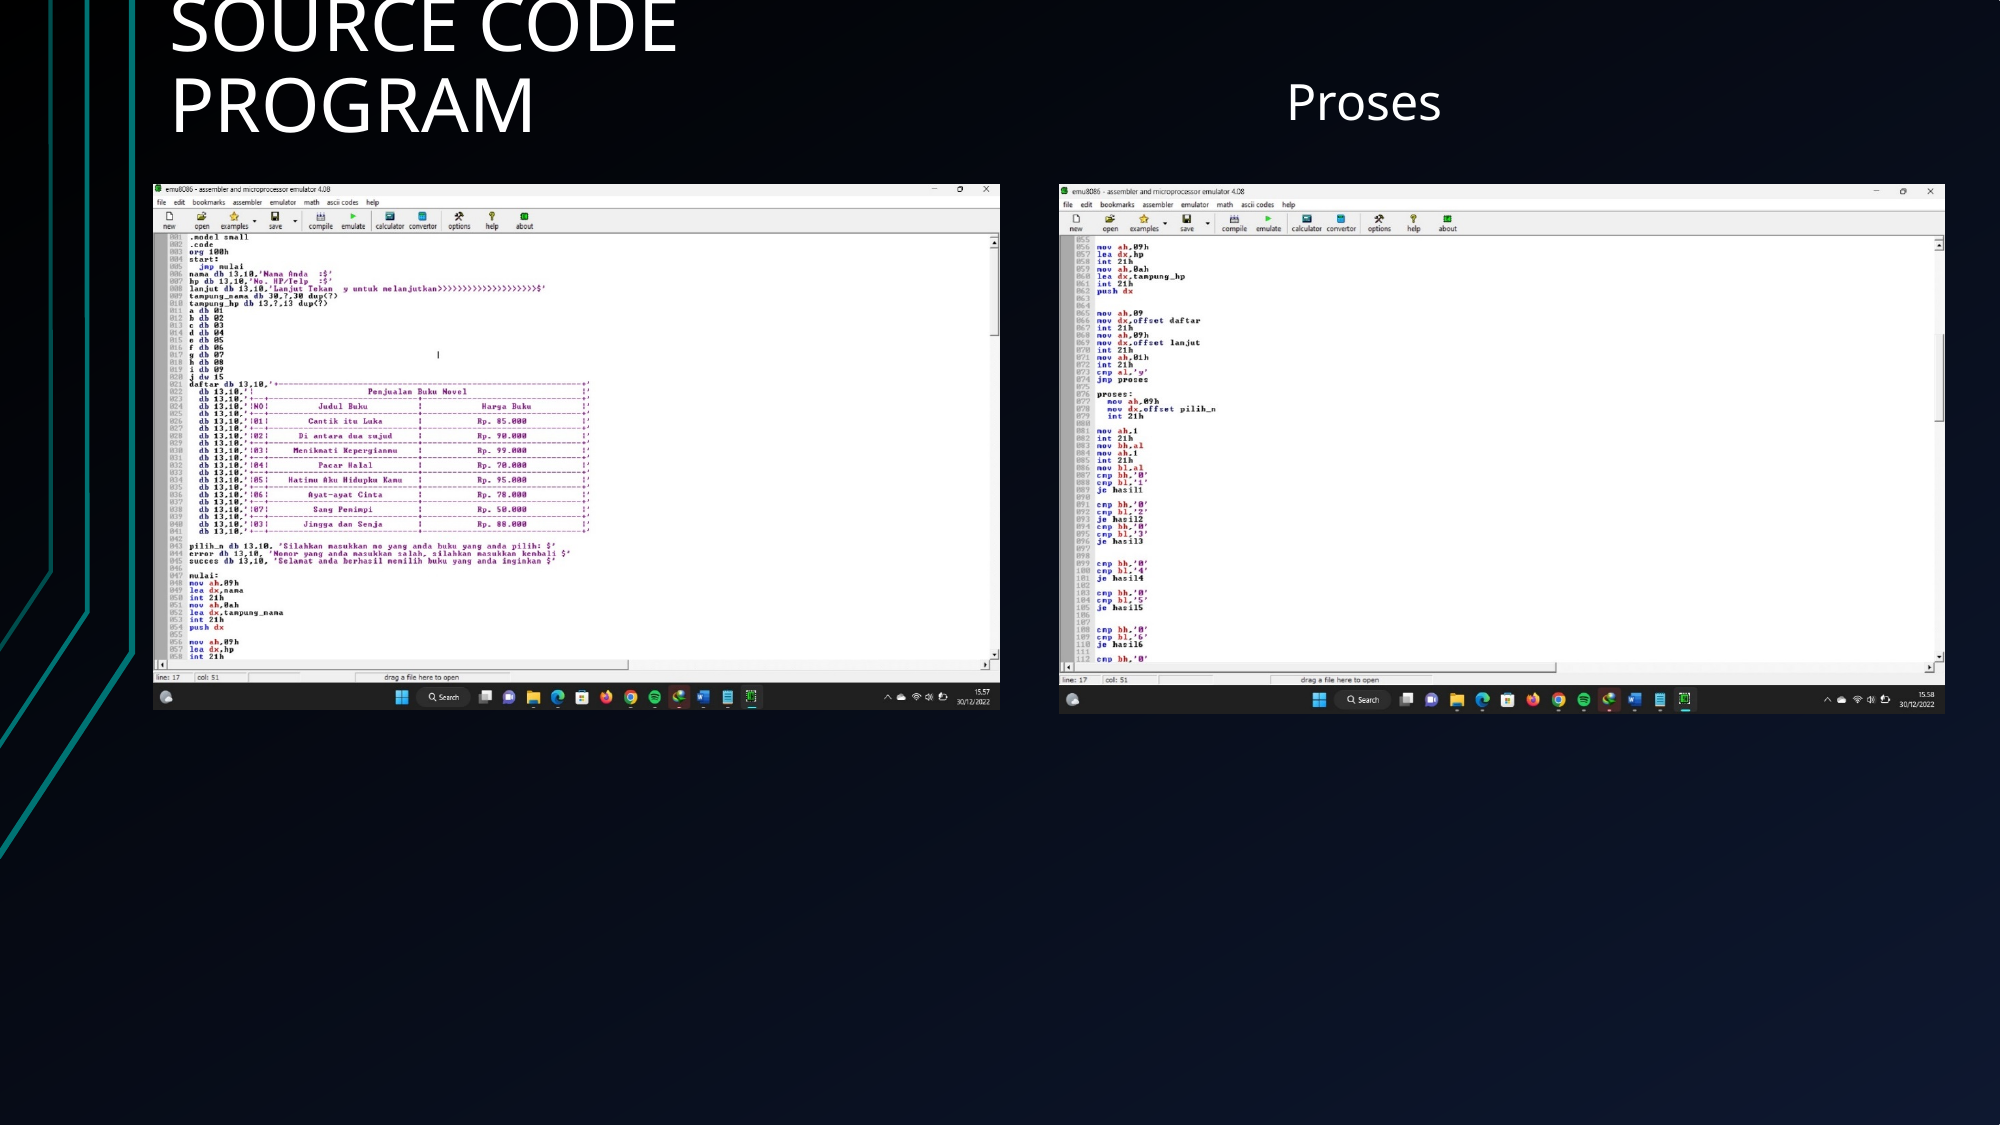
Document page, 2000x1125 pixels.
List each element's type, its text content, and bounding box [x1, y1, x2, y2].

picture [152, 184, 1000, 710]
title SOURCE CODE PROGRAM [149, 42, 1044, 159]
text_box Proses [1271, 62, 1484, 138]
picture [1058, 184, 1945, 714]
